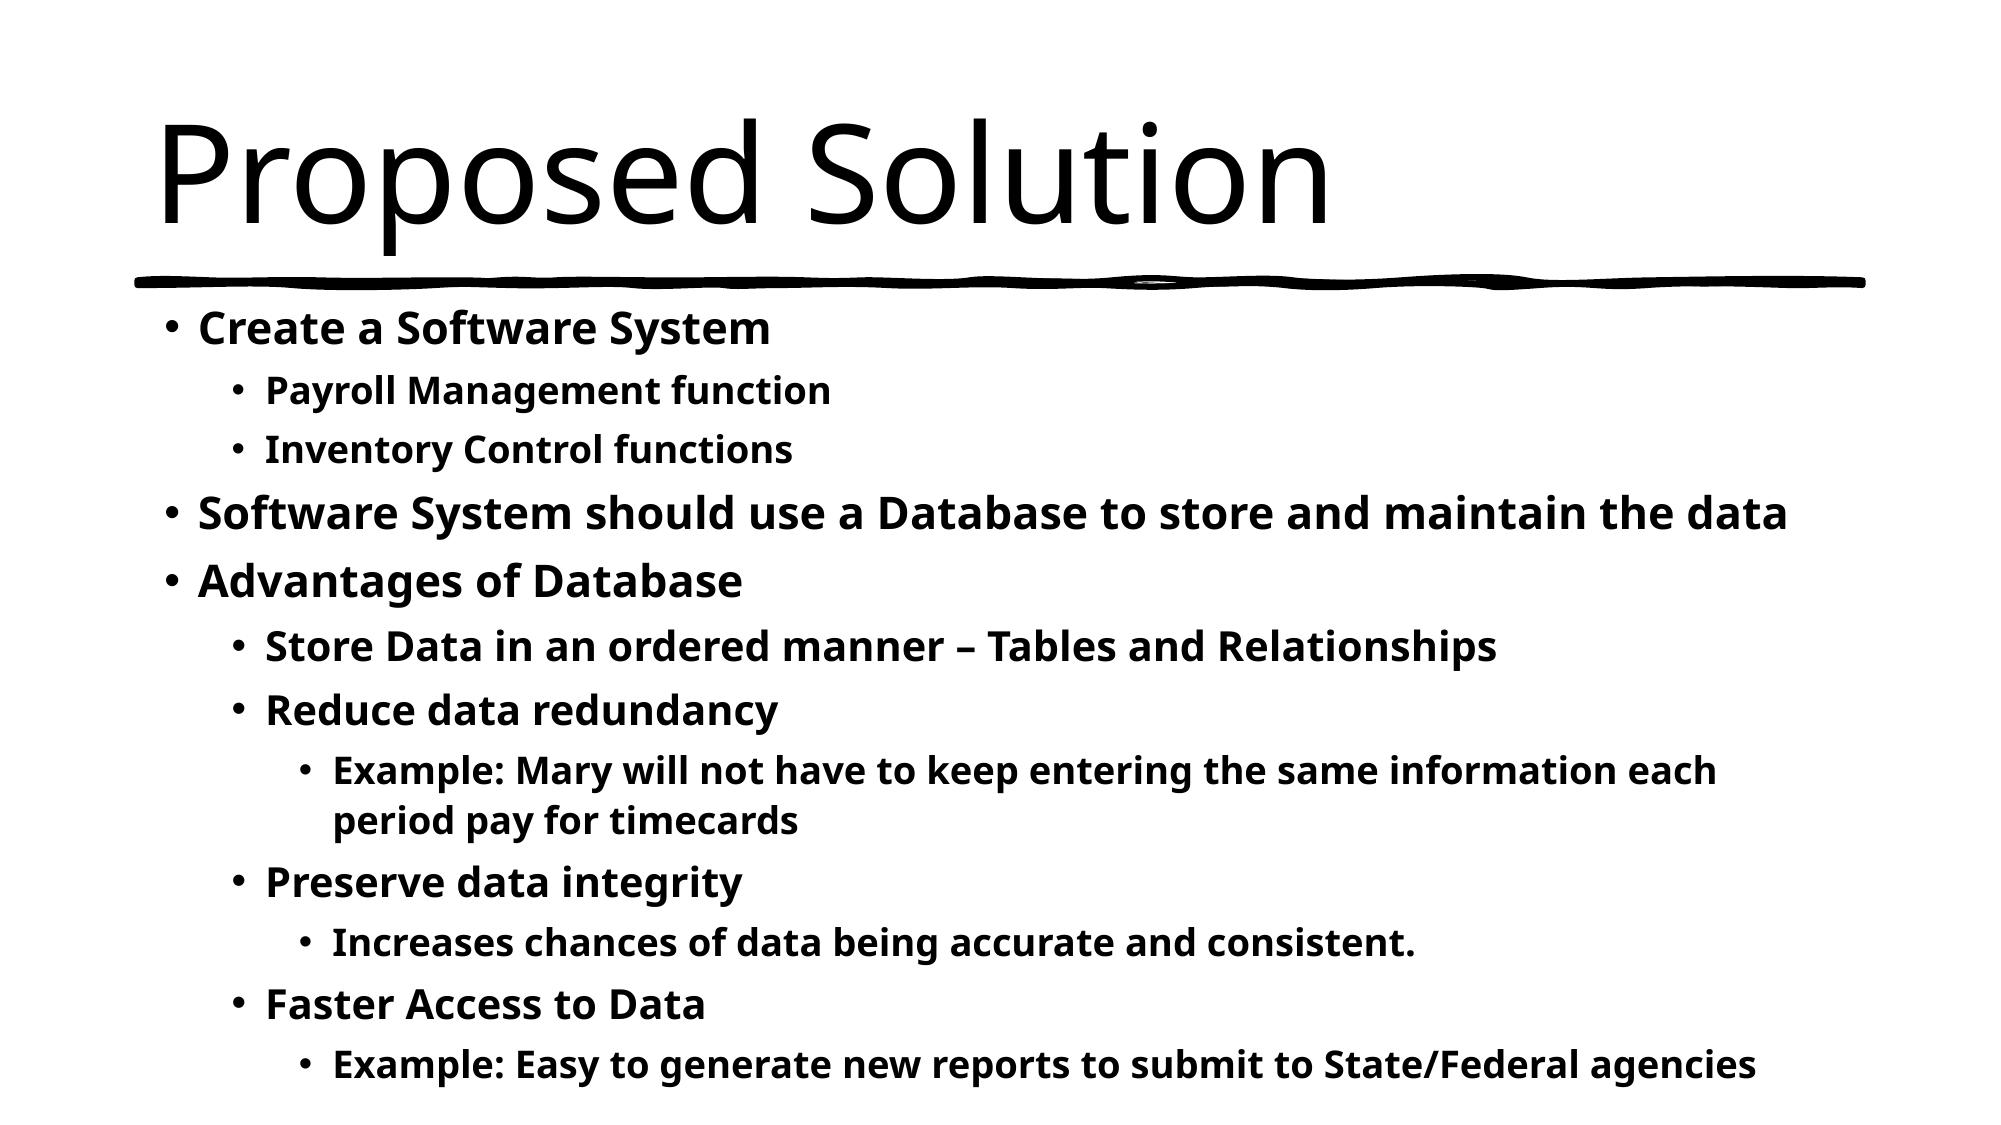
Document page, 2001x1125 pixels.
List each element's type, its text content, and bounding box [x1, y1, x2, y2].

title Proposed Solution [137, 59, 1863, 278]
list Create a Software System Payroll Management function Inventory Control functions Software System should use a Database to store and maintain the data Advantages of Database Store Data in an ordered manner – Tables and Relationships Reduce data redundancy Example: Mary will not have to keep entering the same information each period pay for timecards Preserve data integrity Increases chances of data being accurate and consistent. Faster Access to Data Example: Easy to generate new reports to submit to State/Federal agencies [82, 286, 1863, 1097]
